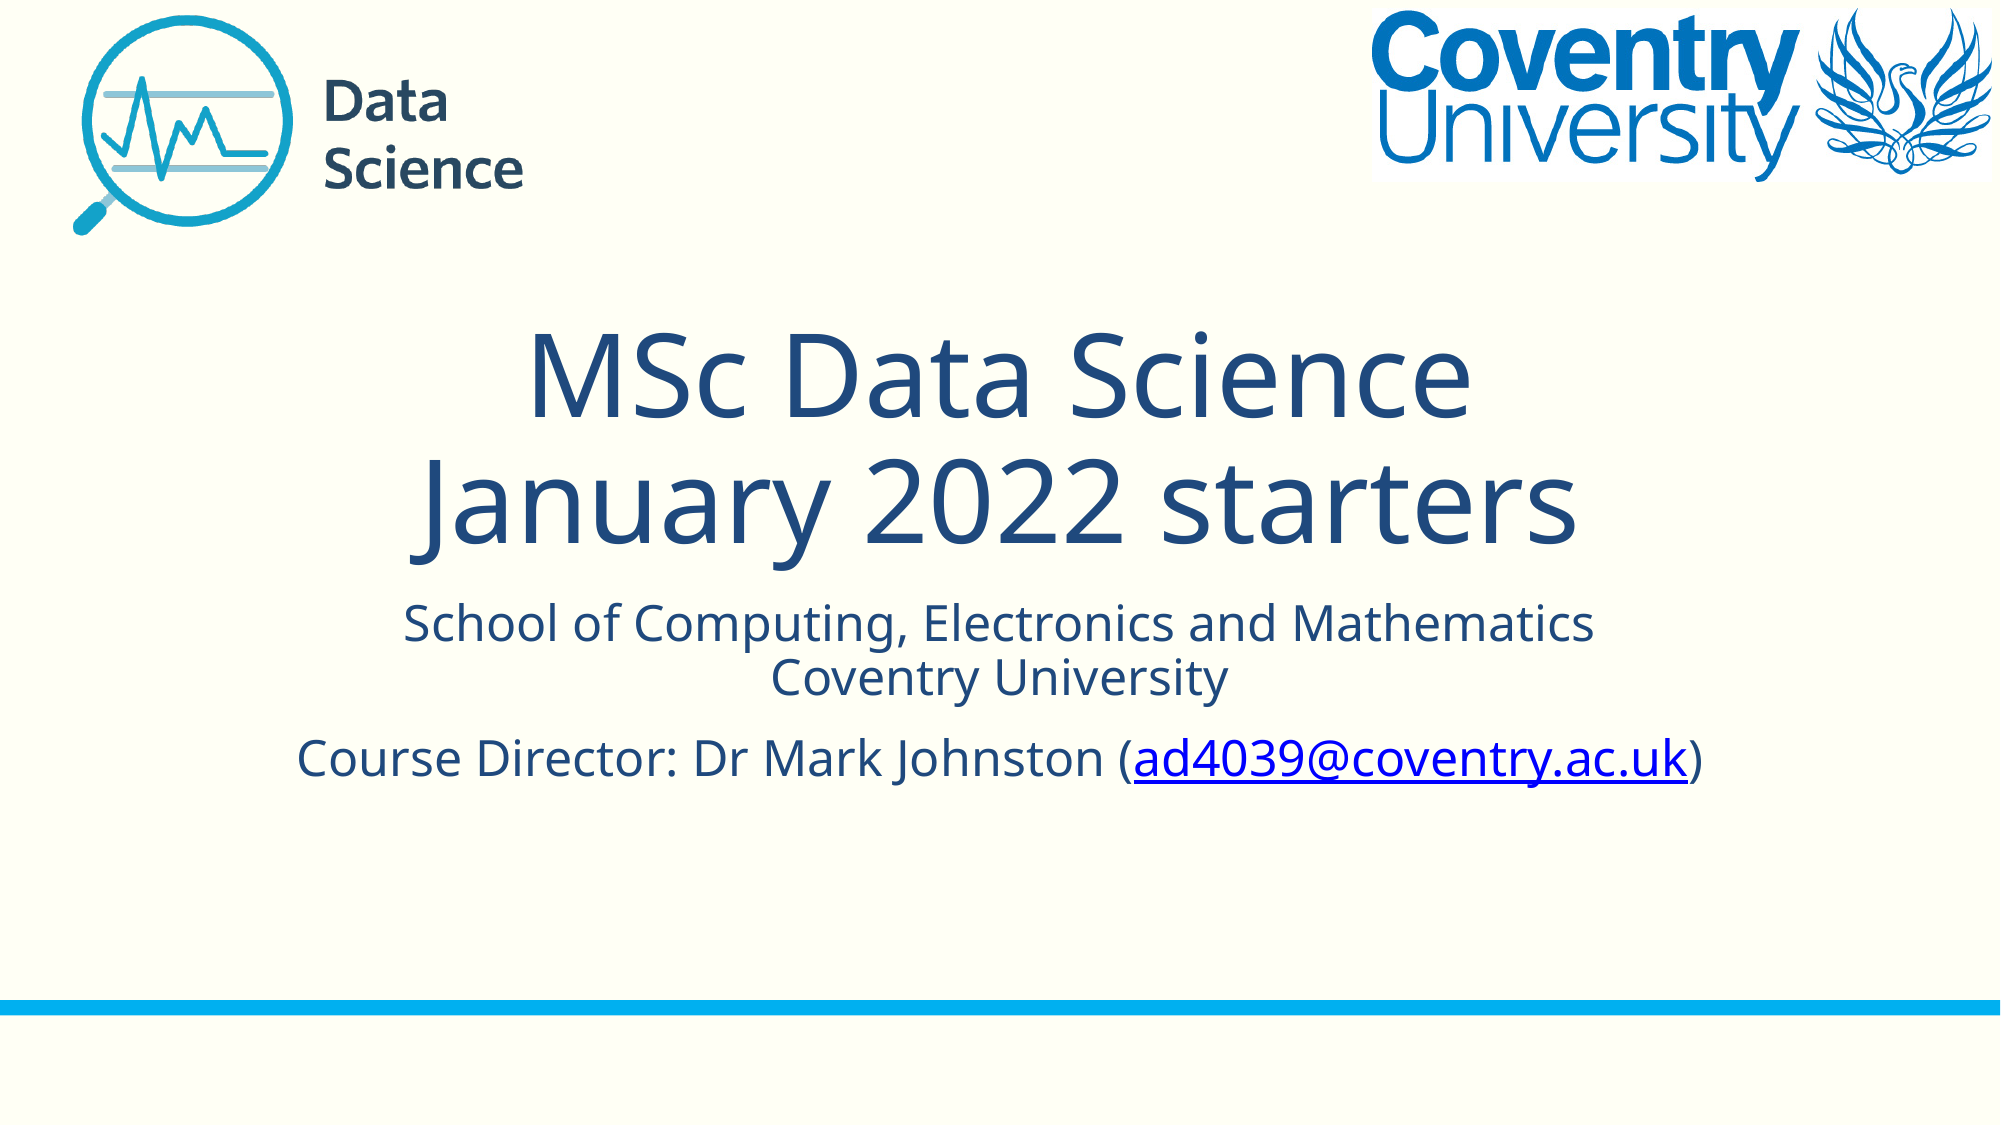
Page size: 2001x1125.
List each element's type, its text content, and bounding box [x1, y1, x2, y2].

title MSc Data Science January 2022 starters [249, 184, 1750, 576]
picture [1372, 8, 1992, 182]
picture [38, 8, 736, 245]
subtitle School of Computing, Electronics and Mathematics Coventry University Course Director: Dr Mark Johnston (ad4039@coventry.ac.uk) [249, 590, 1750, 863]
